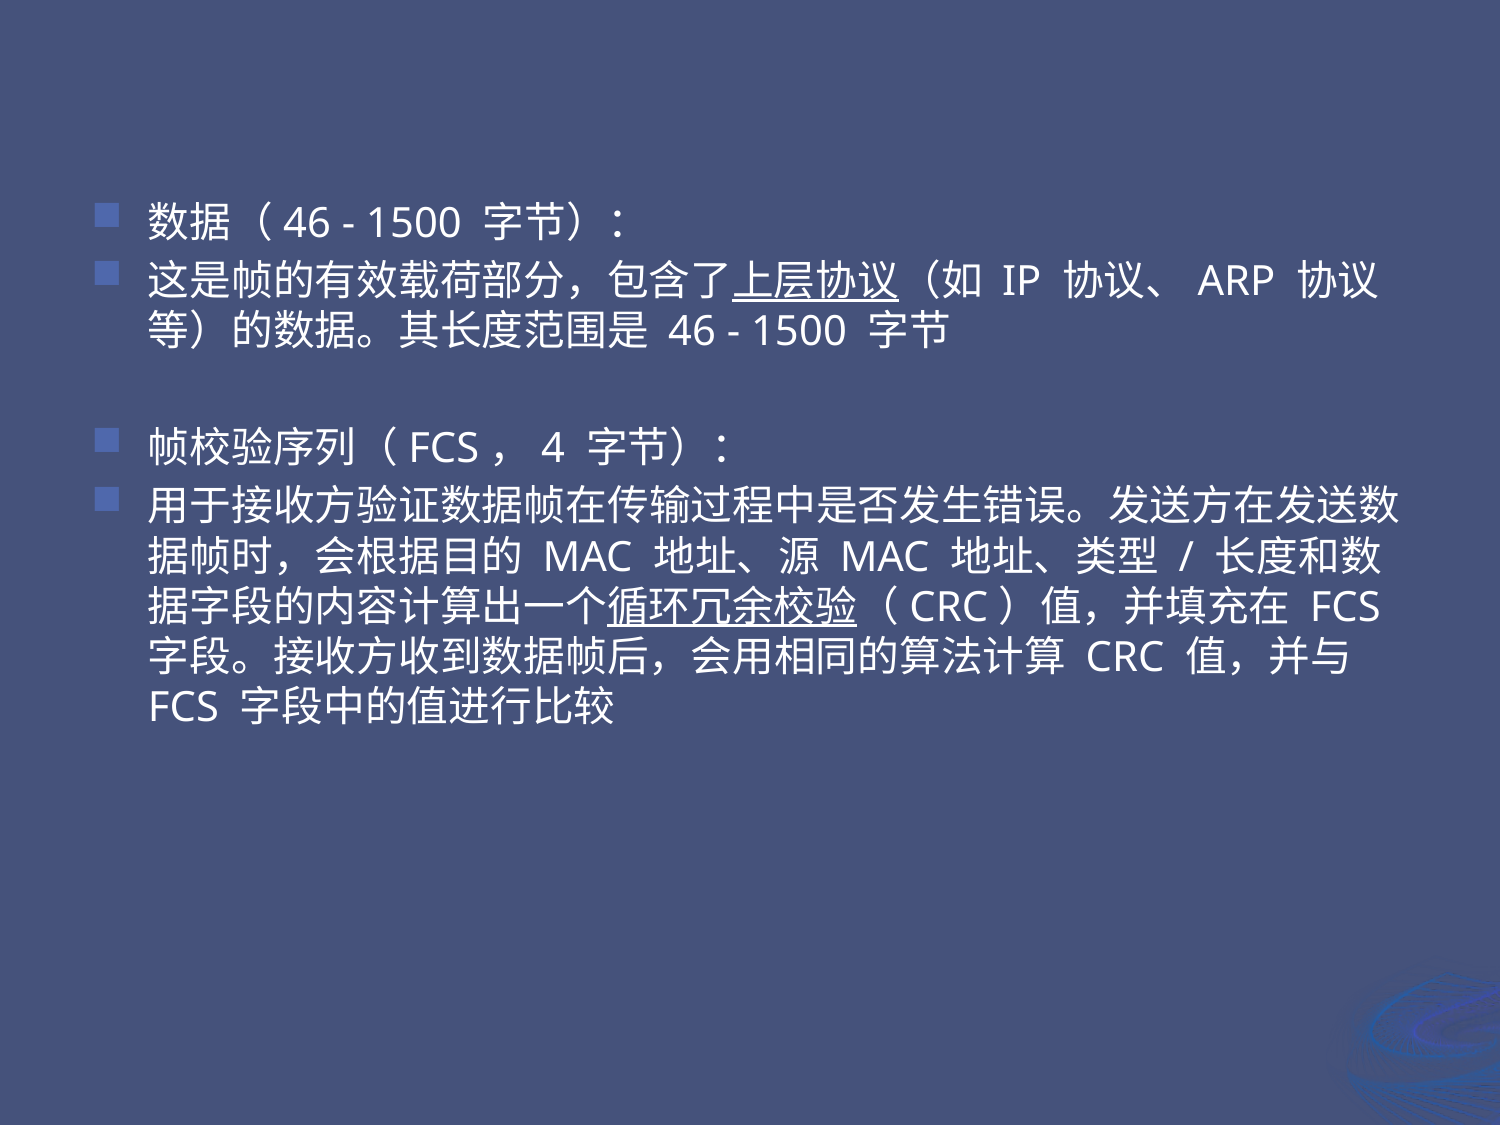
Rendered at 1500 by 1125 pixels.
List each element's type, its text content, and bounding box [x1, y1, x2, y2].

text_box 数据（46 - 1500 字节）： 这是帧的有效载荷部分，包含了上层协议（如 IP 协议、ARP 协议等）的数据。其长度范围是 46 - 1500 字节 帧校验序列（FCS，4 字节）： 用于接收方验证数据帧在传输过程中是否发生错误。发送方在发送数据帧时，会根据目的 MAC 地址、源 MAC 地址、类型 / 长度和数据字段的内容计算出一个循环冗余校验（CRC）值，并填充在 FCS 字段。接收方收到数据帧后，会用相同的算法计算 CRC 值，并与 FCS 字段中的值进行比较 [76, 188, 1424, 950]
picture [1326, 949, 1500, 1125]
